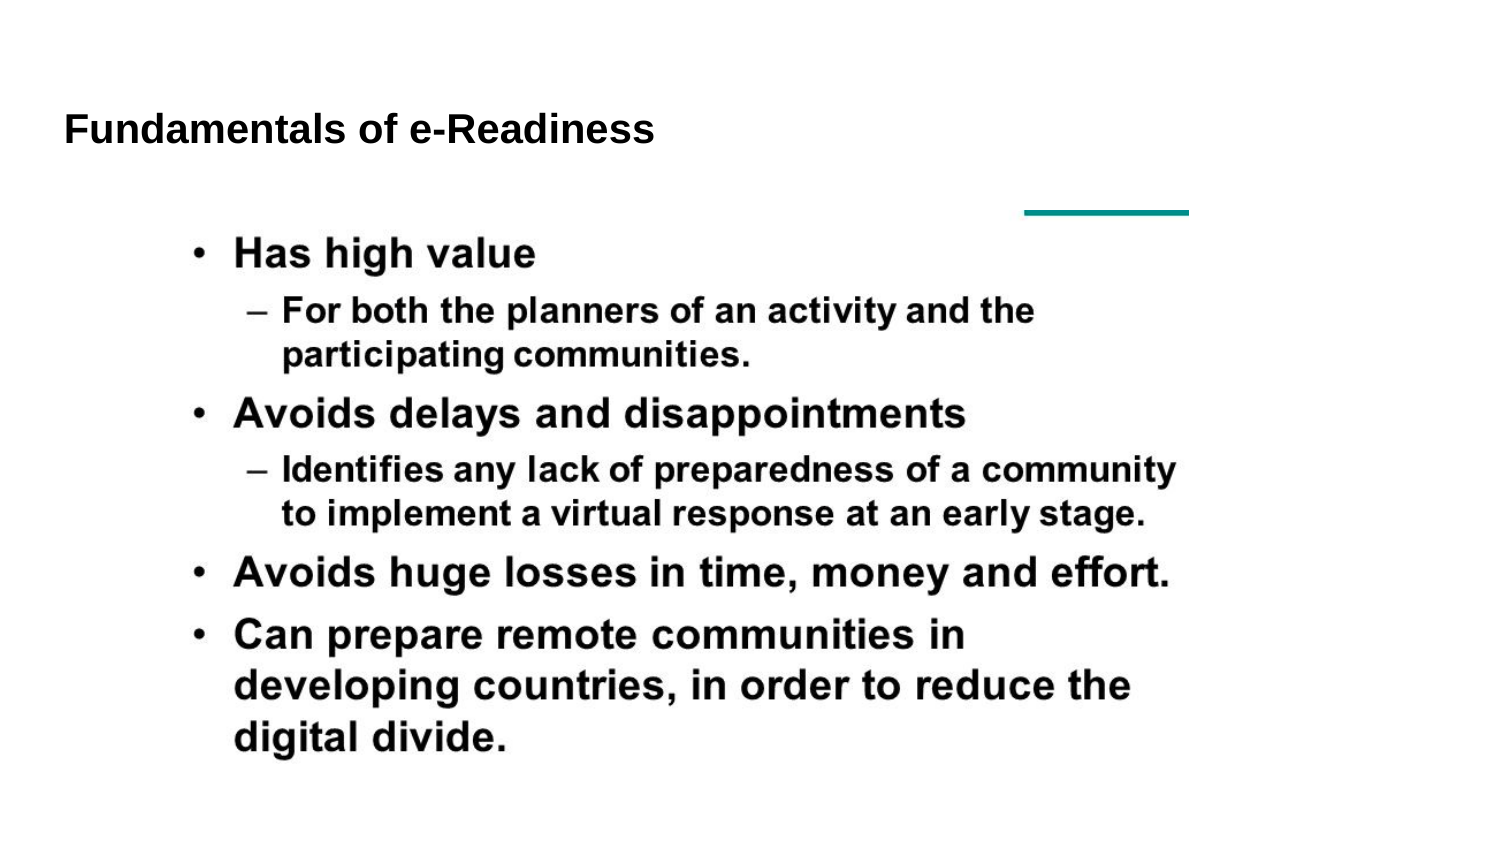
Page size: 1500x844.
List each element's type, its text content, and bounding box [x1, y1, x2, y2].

text_box Fundamentals of e-Readiness [0, 94, 962, 160]
picture [153, 210, 1189, 787]
